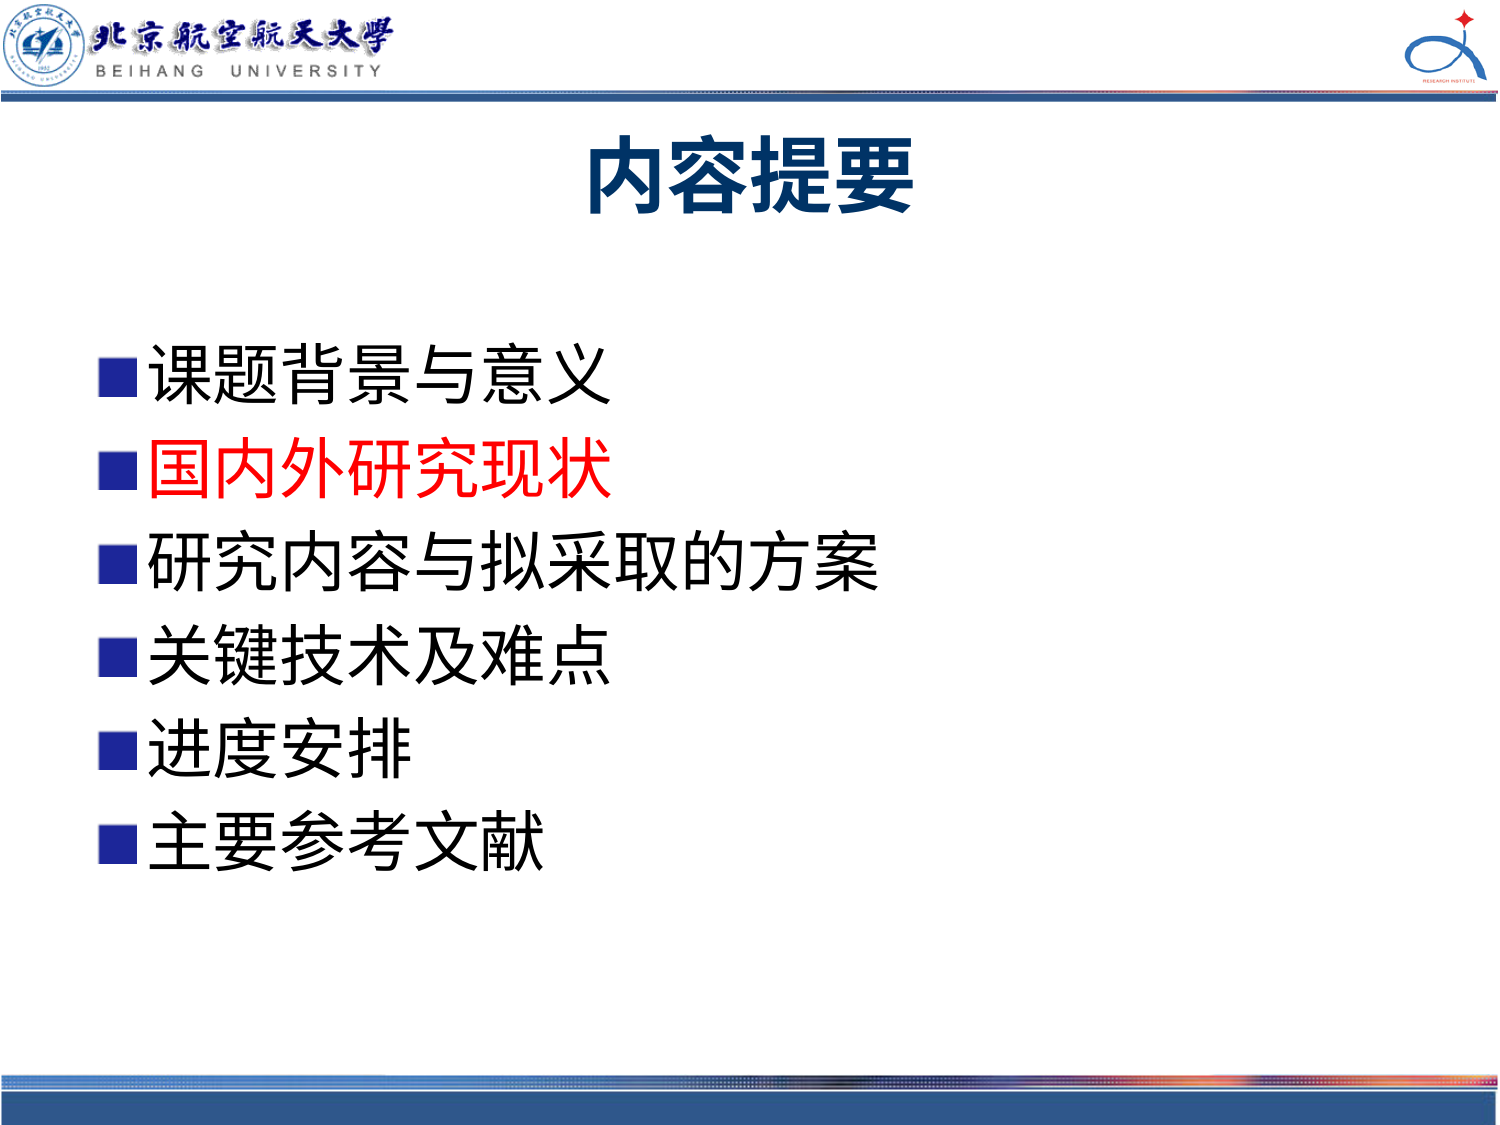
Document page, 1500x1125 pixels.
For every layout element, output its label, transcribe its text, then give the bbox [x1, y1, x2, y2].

picture [90, 629, 137, 677]
picture [90, 723, 137, 770]
picture [90, 443, 137, 490]
picture [90, 816, 137, 864]
picture [1, 1, 408, 89]
picture [90, 349, 137, 397]
list 课题背景与意义 国内外研究现状 研究内容与拟采取的方案 关键技术及难点 进度安排 主要参考文献 [74, 262, 1426, 1059]
picture [0, 3, 1500, 102]
picture [0, 1074, 1500, 1125]
picture [90, 536, 137, 584]
title 内容提要 [74, 113, 1426, 233]
